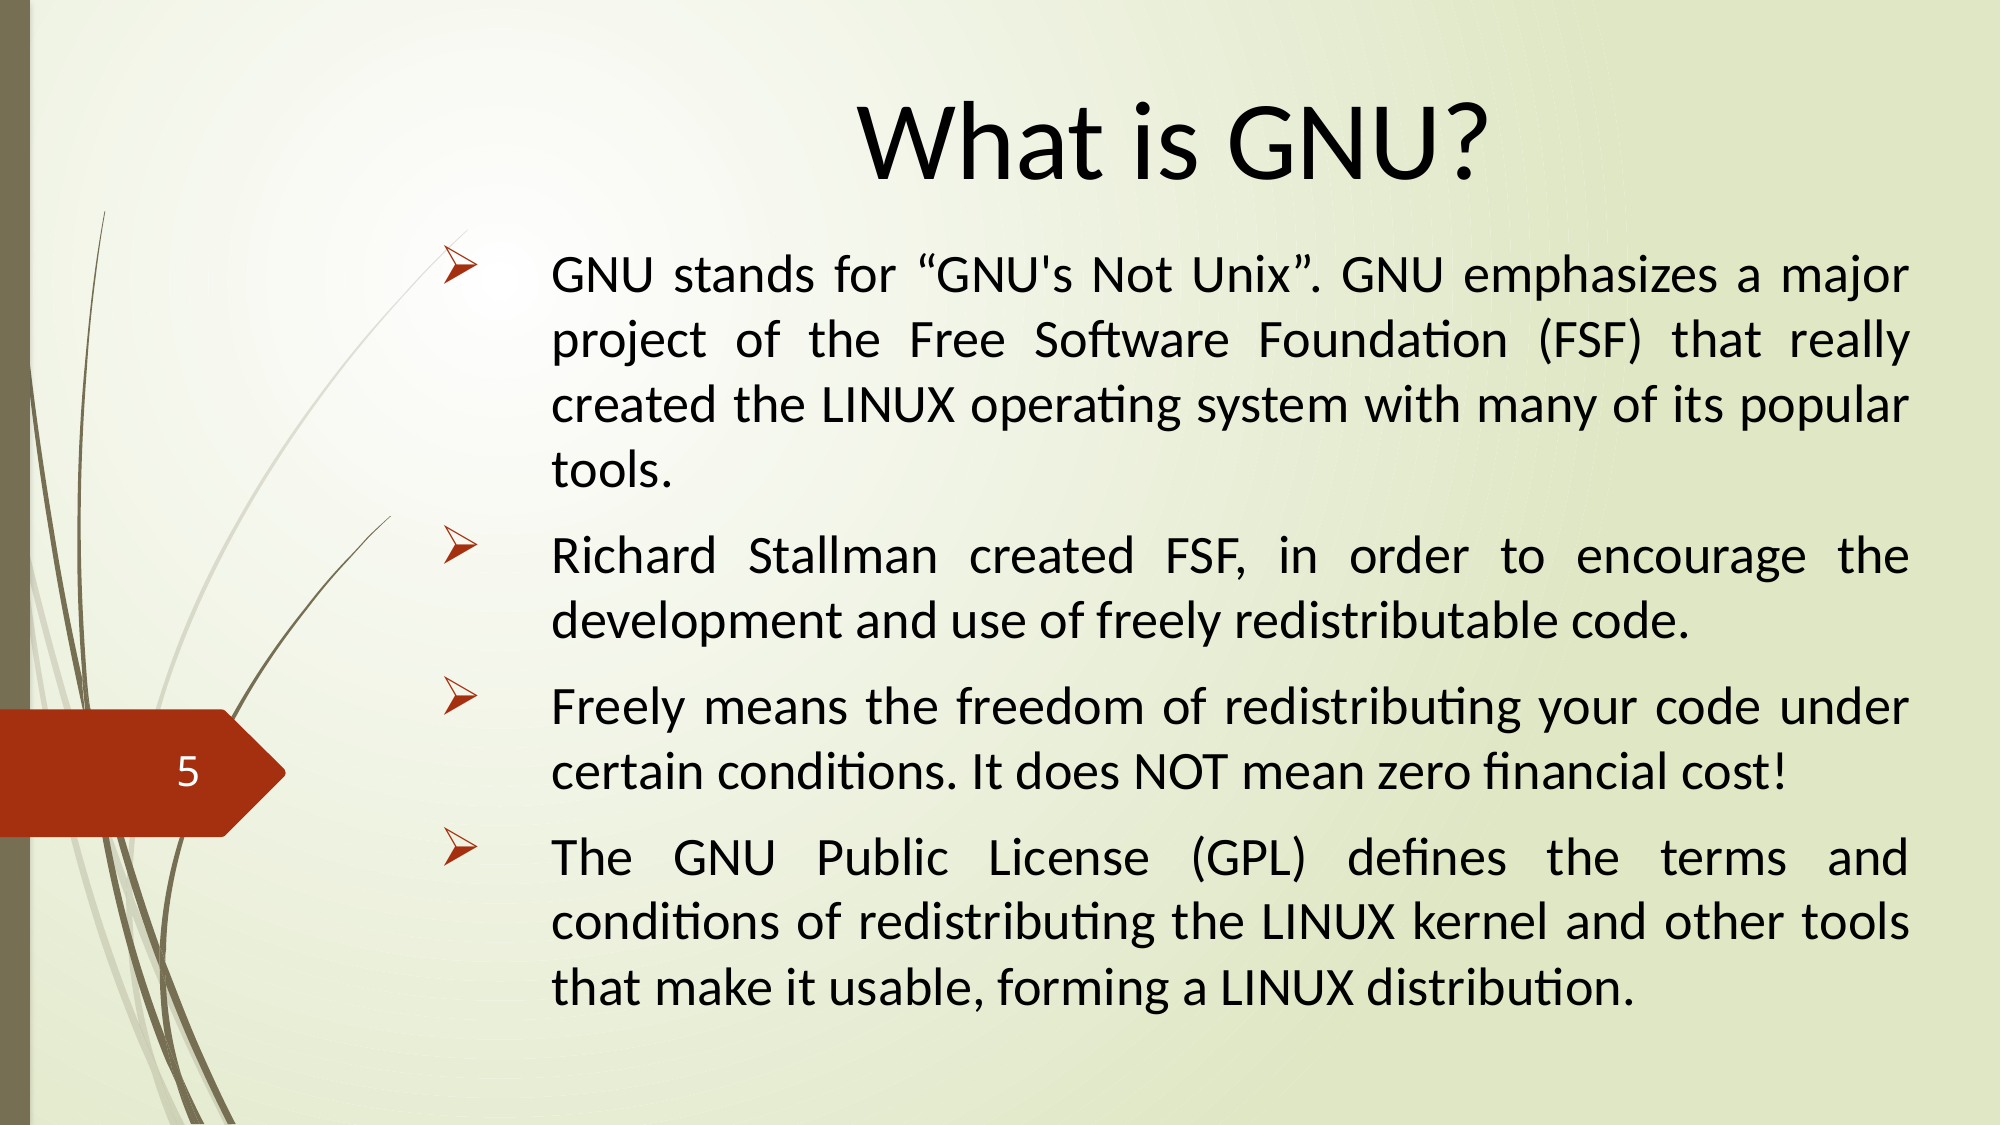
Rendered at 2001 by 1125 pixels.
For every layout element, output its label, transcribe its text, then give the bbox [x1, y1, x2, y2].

slide_number 5 [87, 743, 216, 803]
text_box GNU stands for “GNU's Not Unix”. GNU emphasizes a major project of the Free Software Foundation (FSF) that really created the LINUX operating system with many of its popular tools. Richard Stallman created FSF, in order to encourage the development and use of freely redistributable code. Freely means the freedom of redistributing your code under certain conditions. It does NOT mean zero financial cost! The GNU Public License (GPL) defines the terms and conditions of redistributing the LINUX kernel and other tools that make it usable, forming a LINUX distribution. [439, 238, 1913, 1073]
text_box What is GNU? [534, 52, 1816, 210]
